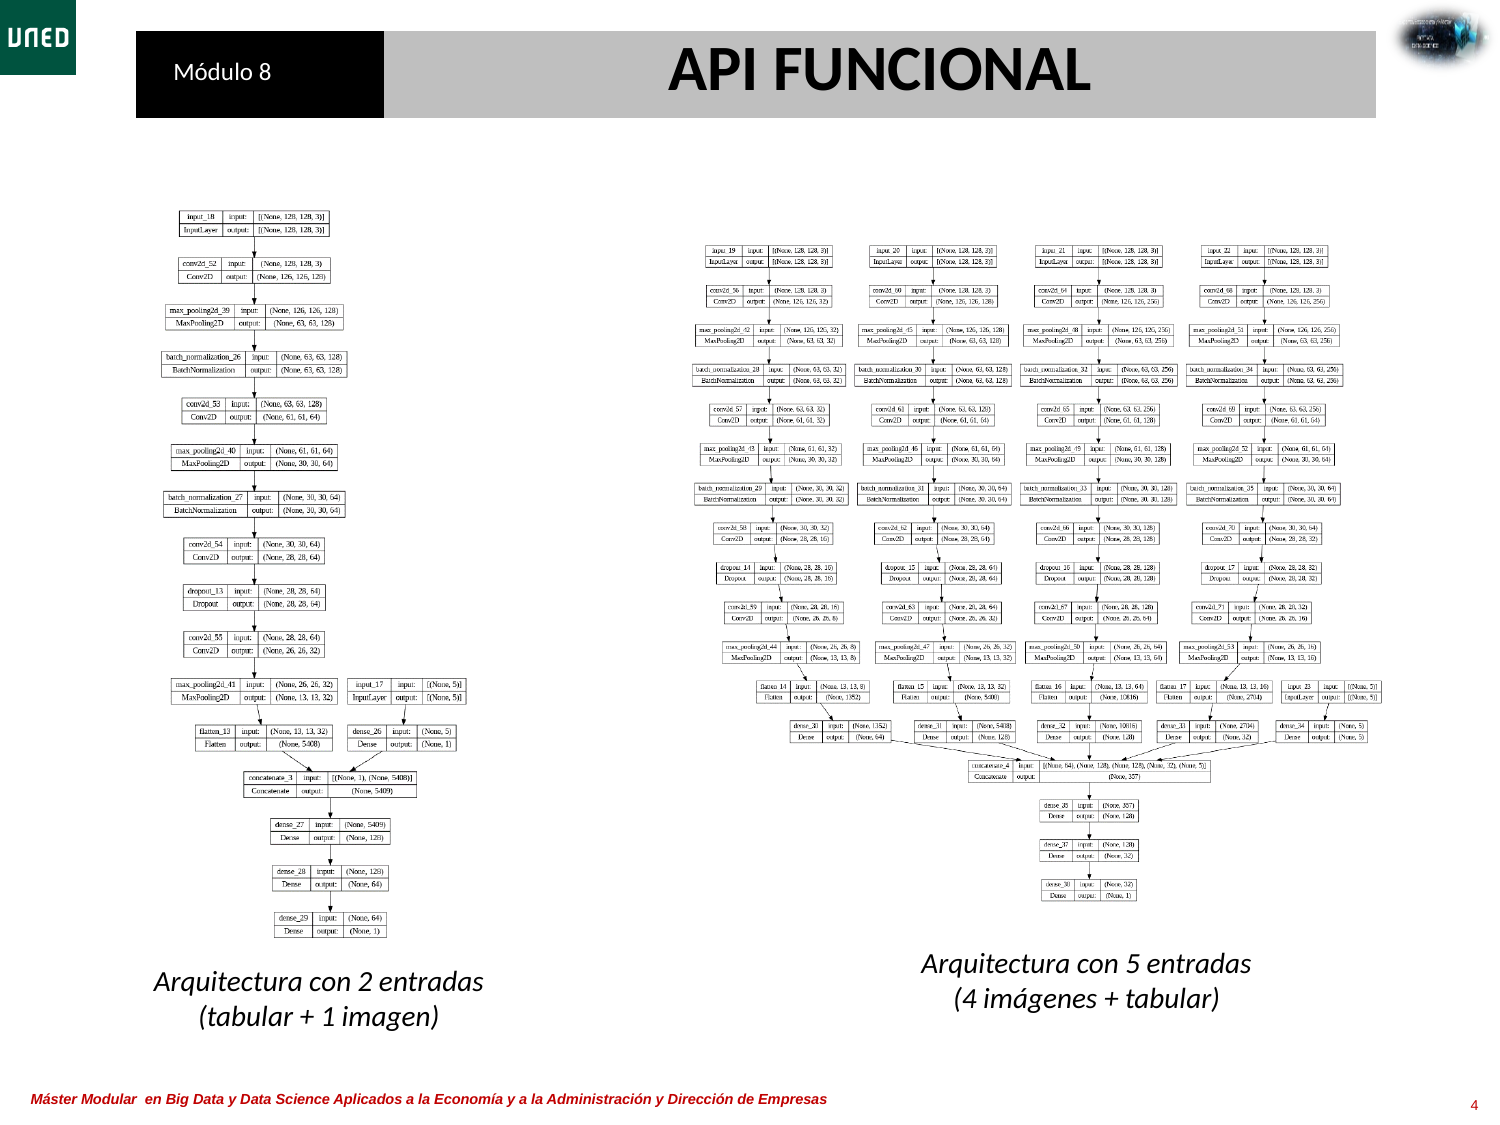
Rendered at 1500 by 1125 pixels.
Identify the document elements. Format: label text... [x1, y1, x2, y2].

table_header Módulo 8 [136, 31, 384, 118]
text_box Arquitectura con 2 entradas (tabular + 1 imagen) [135, 954, 502, 1040]
table_header API Funcional [384, 31, 1376, 118]
picture [1384, 0, 1500, 77]
picture [159, 207, 469, 940]
text_box Arquitectura con 5 entradas (4 imágenes + tabular) [903, 937, 1270, 1022]
picture [0, 0, 76, 75]
picture [690, 243, 1384, 903]
